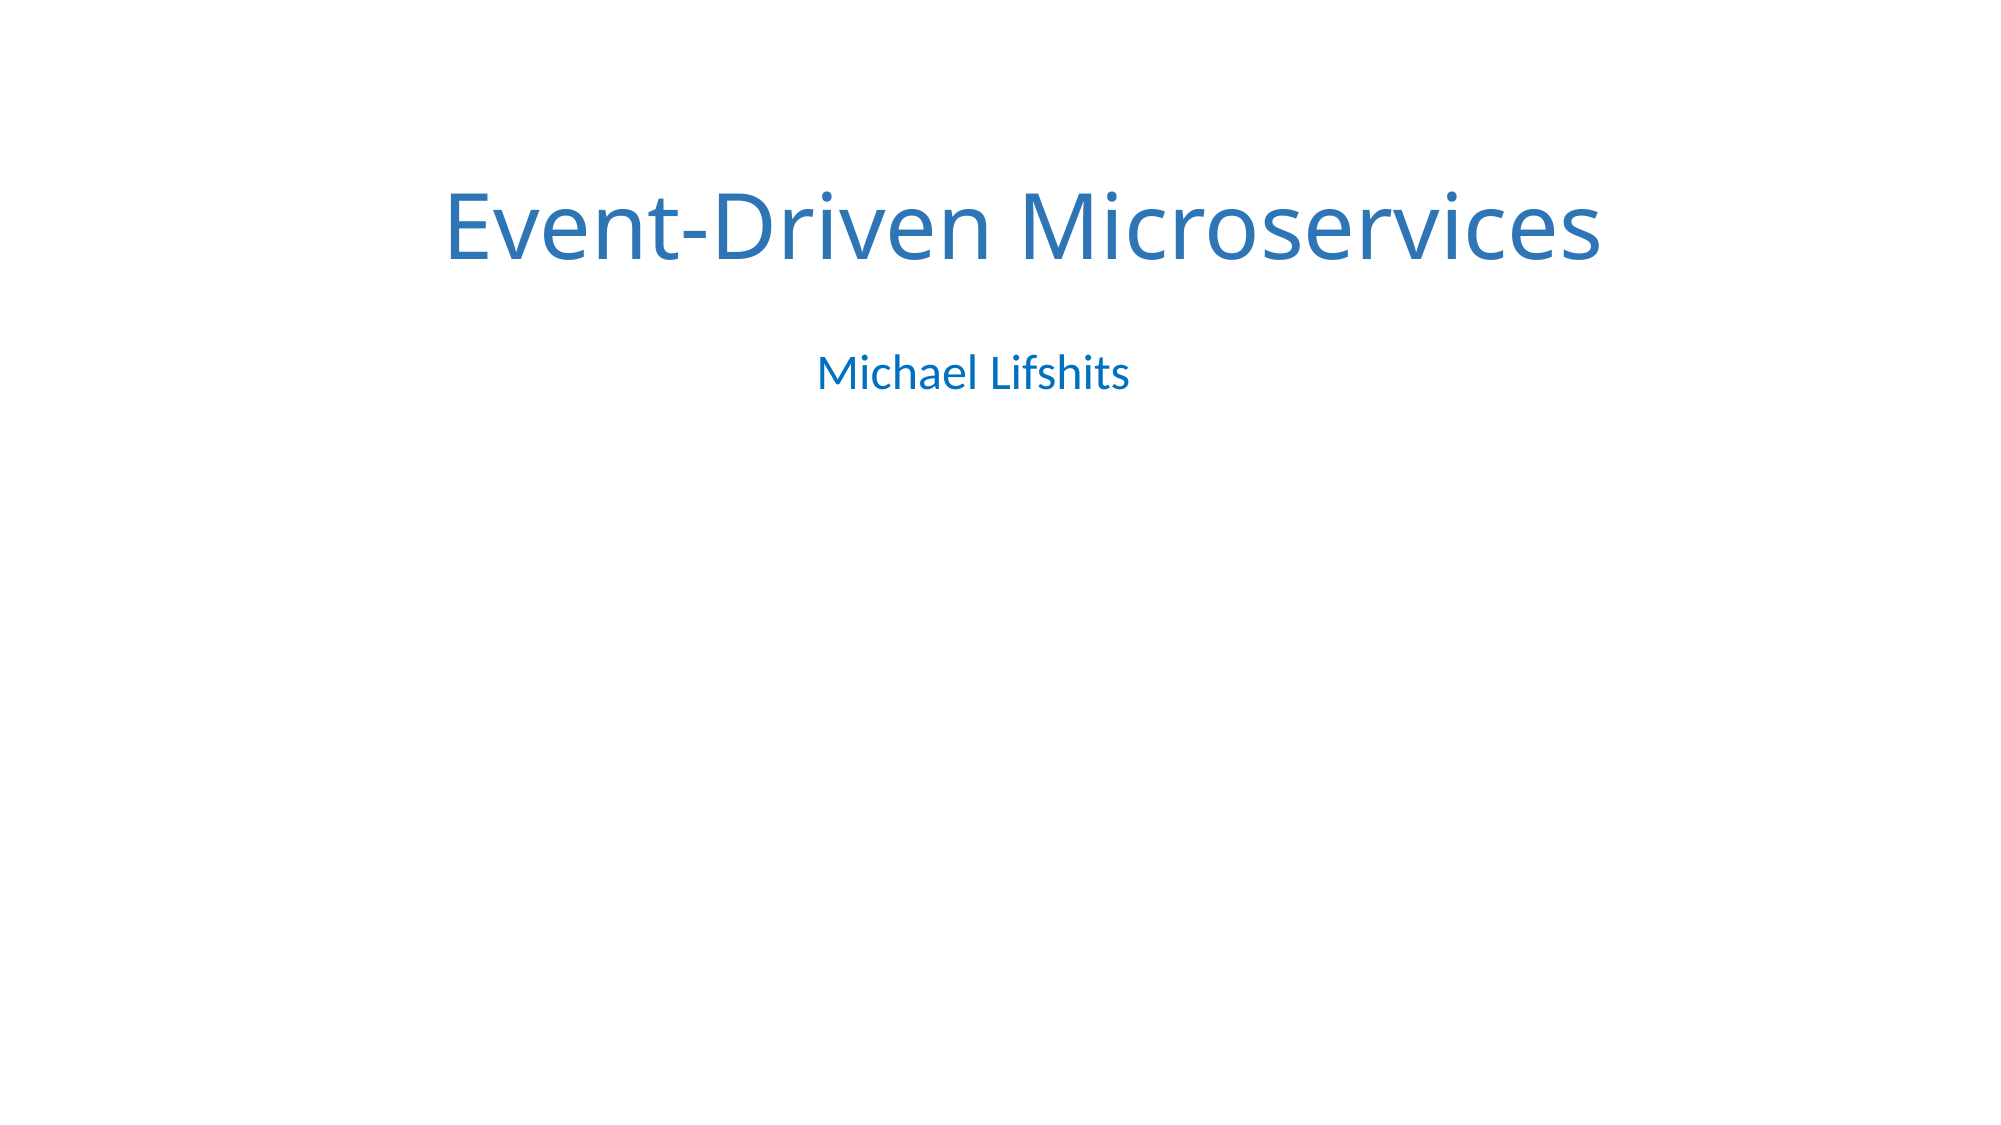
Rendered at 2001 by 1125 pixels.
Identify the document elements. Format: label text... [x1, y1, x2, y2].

text_box Event-Driven Microservices [427, 160, 1620, 330]
text_box Michael Lifshits [801, 331, 1146, 452]
